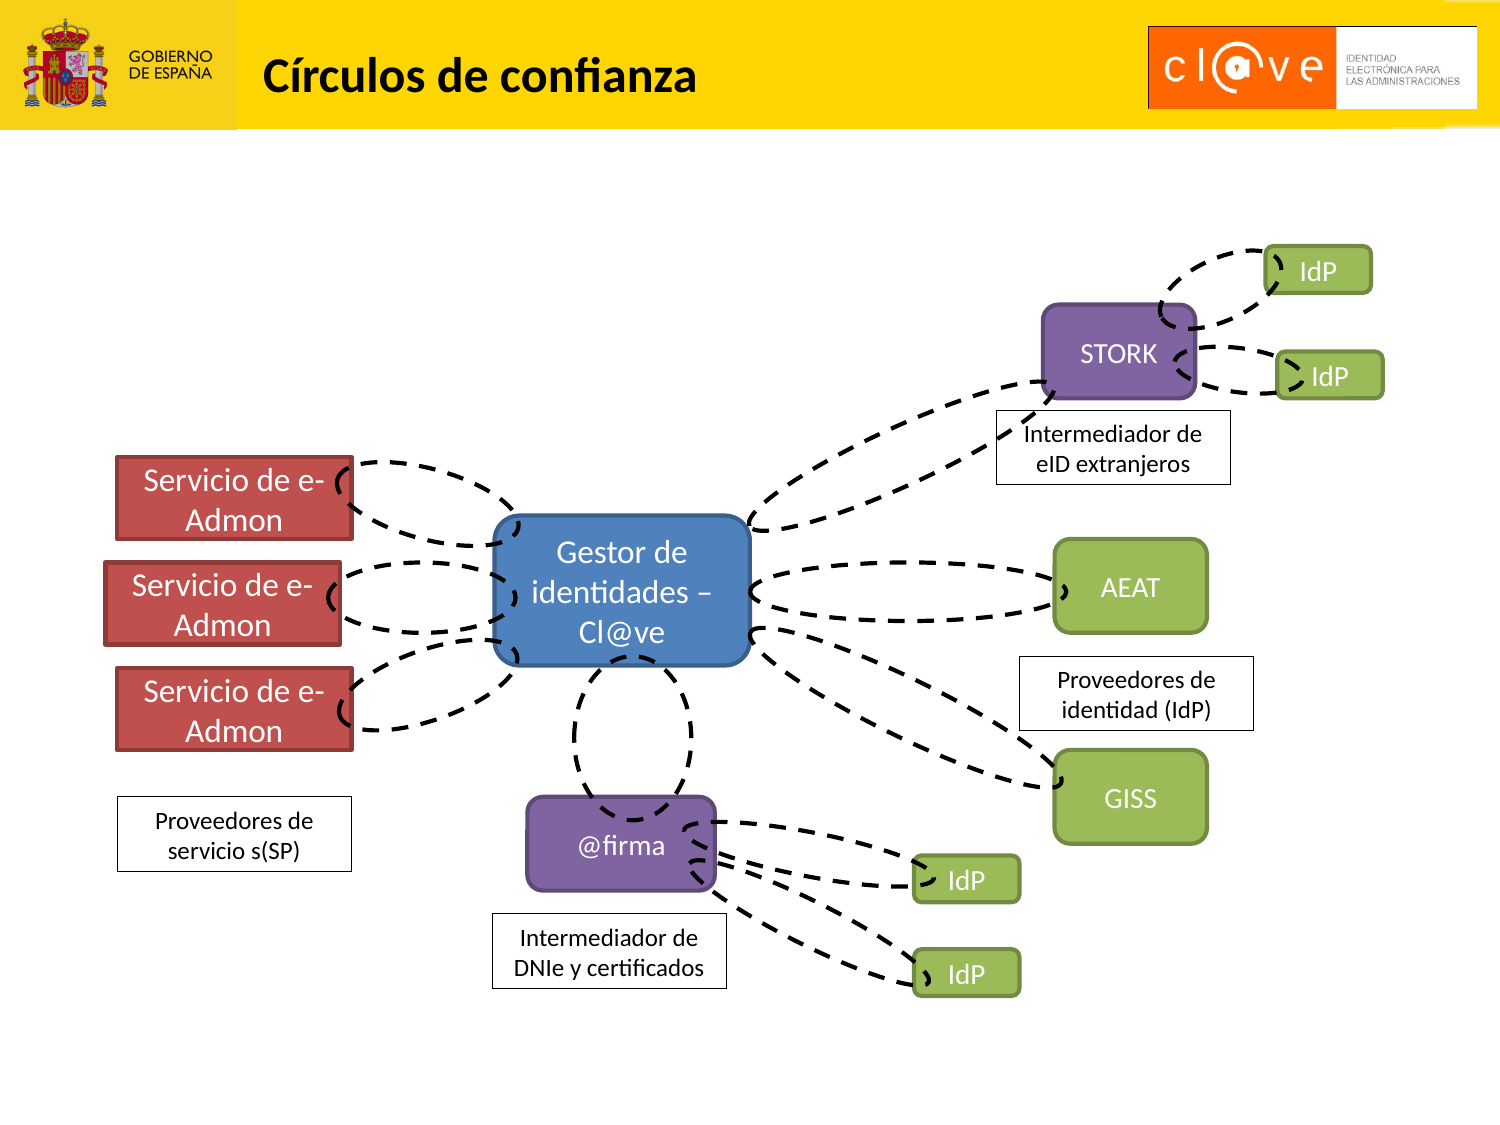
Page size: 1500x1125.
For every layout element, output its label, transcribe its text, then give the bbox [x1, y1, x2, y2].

text_box Servicio de e-Admon [103, 560, 342, 647]
text_box @firma [525, 794, 717, 893]
text_box Proveedores de identidad (IdP) [1019, 656, 1254, 731]
text_box [681, 819, 937, 889]
text_box IdP [911, 853, 1022, 905]
text_box Servicio de e-Admon [115, 666, 354, 752]
text_box STORK [1040, 302, 1198, 401]
text_box IdP [1264, 243, 1374, 296]
text_box IdP [911, 947, 1022, 999]
text_box [336, 637, 520, 733]
text_box AEAT [1052, 536, 1210, 635]
text_box IdP [1276, 349, 1385, 401]
text_box Intermediador de eID extranjeros [996, 410, 1231, 485]
text_box Círculos de confianza [248, 35, 713, 110]
text_box [688, 858, 932, 988]
text_box Proveedores de servicio s(SP) [117, 796, 352, 872]
text_box Servicio de e-Admon [115, 455, 354, 541]
text_box [747, 625, 1064, 790]
text_box [1157, 248, 1284, 331]
picture [0, 0, 1500, 130]
text_box [334, 460, 521, 548]
text_box [1172, 344, 1305, 396]
text_box [572, 654, 694, 823]
text_box Gestor de identidades – Cl@ve [492, 513, 753, 668]
text_box GISS [1052, 747, 1210, 846]
text_box [746, 379, 1056, 533]
text_box [747, 560, 1069, 624]
text_box Intermediador de DNIe y certificados [492, 913, 727, 989]
text_box [326, 560, 518, 635]
